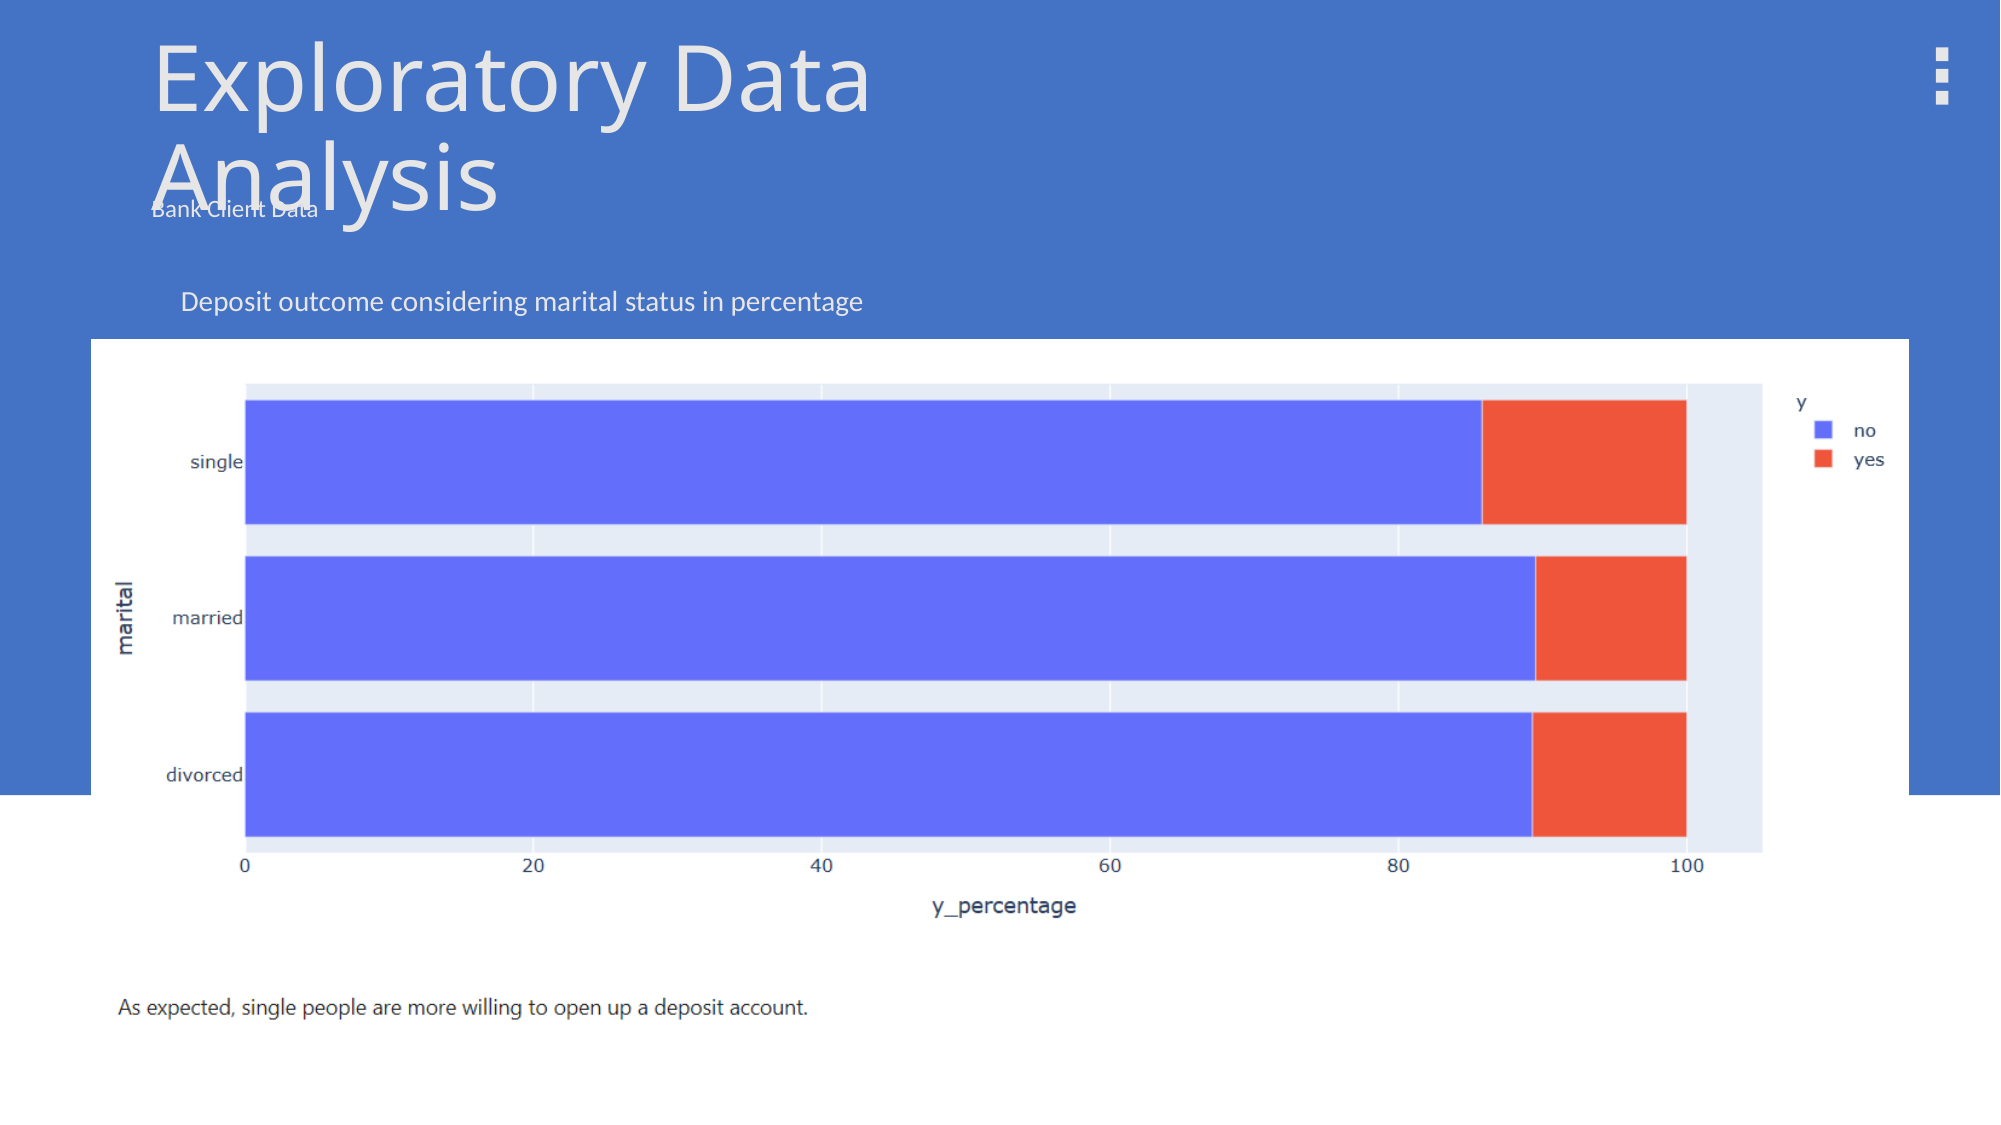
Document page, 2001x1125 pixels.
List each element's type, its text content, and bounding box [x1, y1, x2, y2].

picture [91, 339, 1909, 1040]
title Exploratory Data Analysis [136, 51, 1262, 181]
text_box Deposit outcome considering marital status in percentage [166, 257, 1669, 325]
subtitle Bank Client Data [136, 181, 1262, 239]
